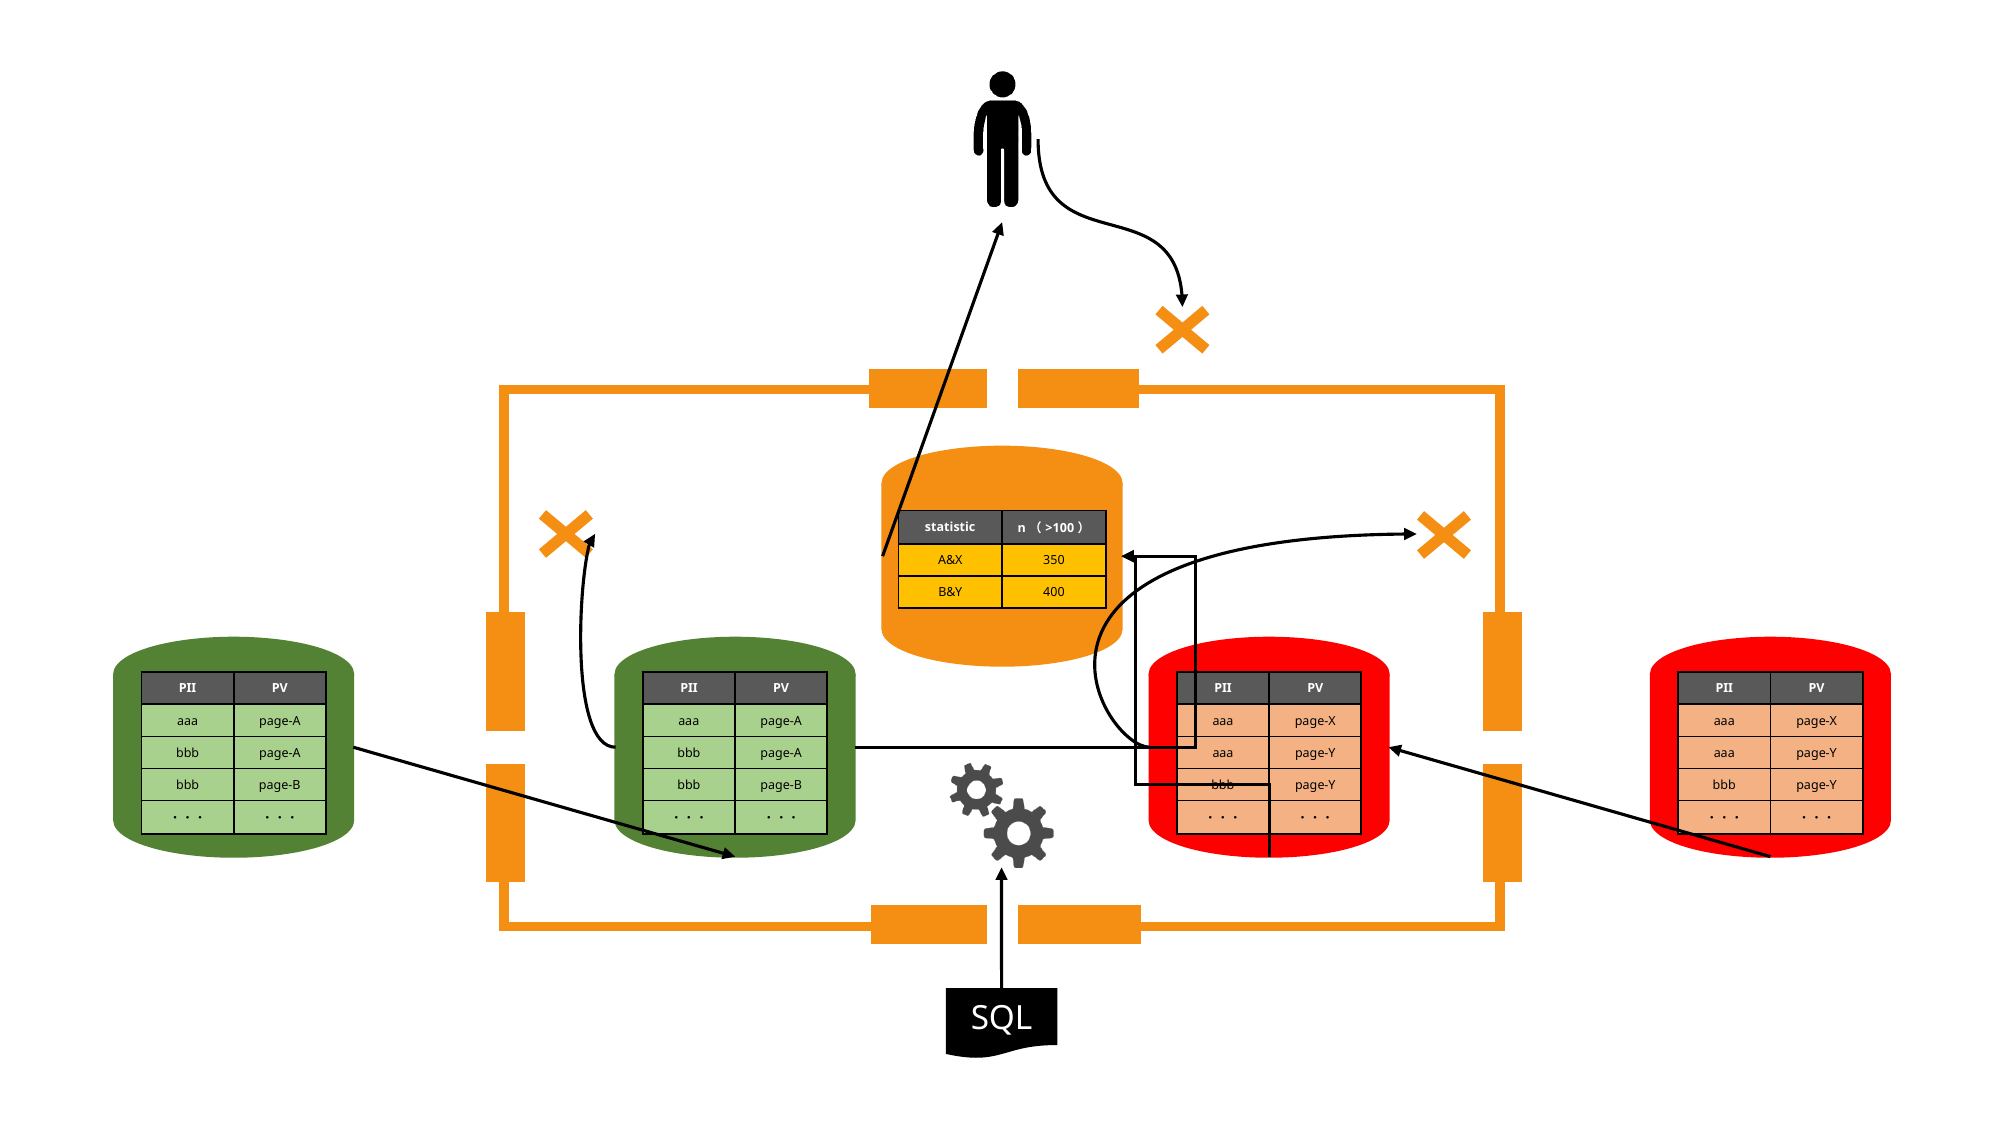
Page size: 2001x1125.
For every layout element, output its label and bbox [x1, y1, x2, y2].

picture [970, 68, 1035, 210]
picture [949, 763, 1054, 868]
